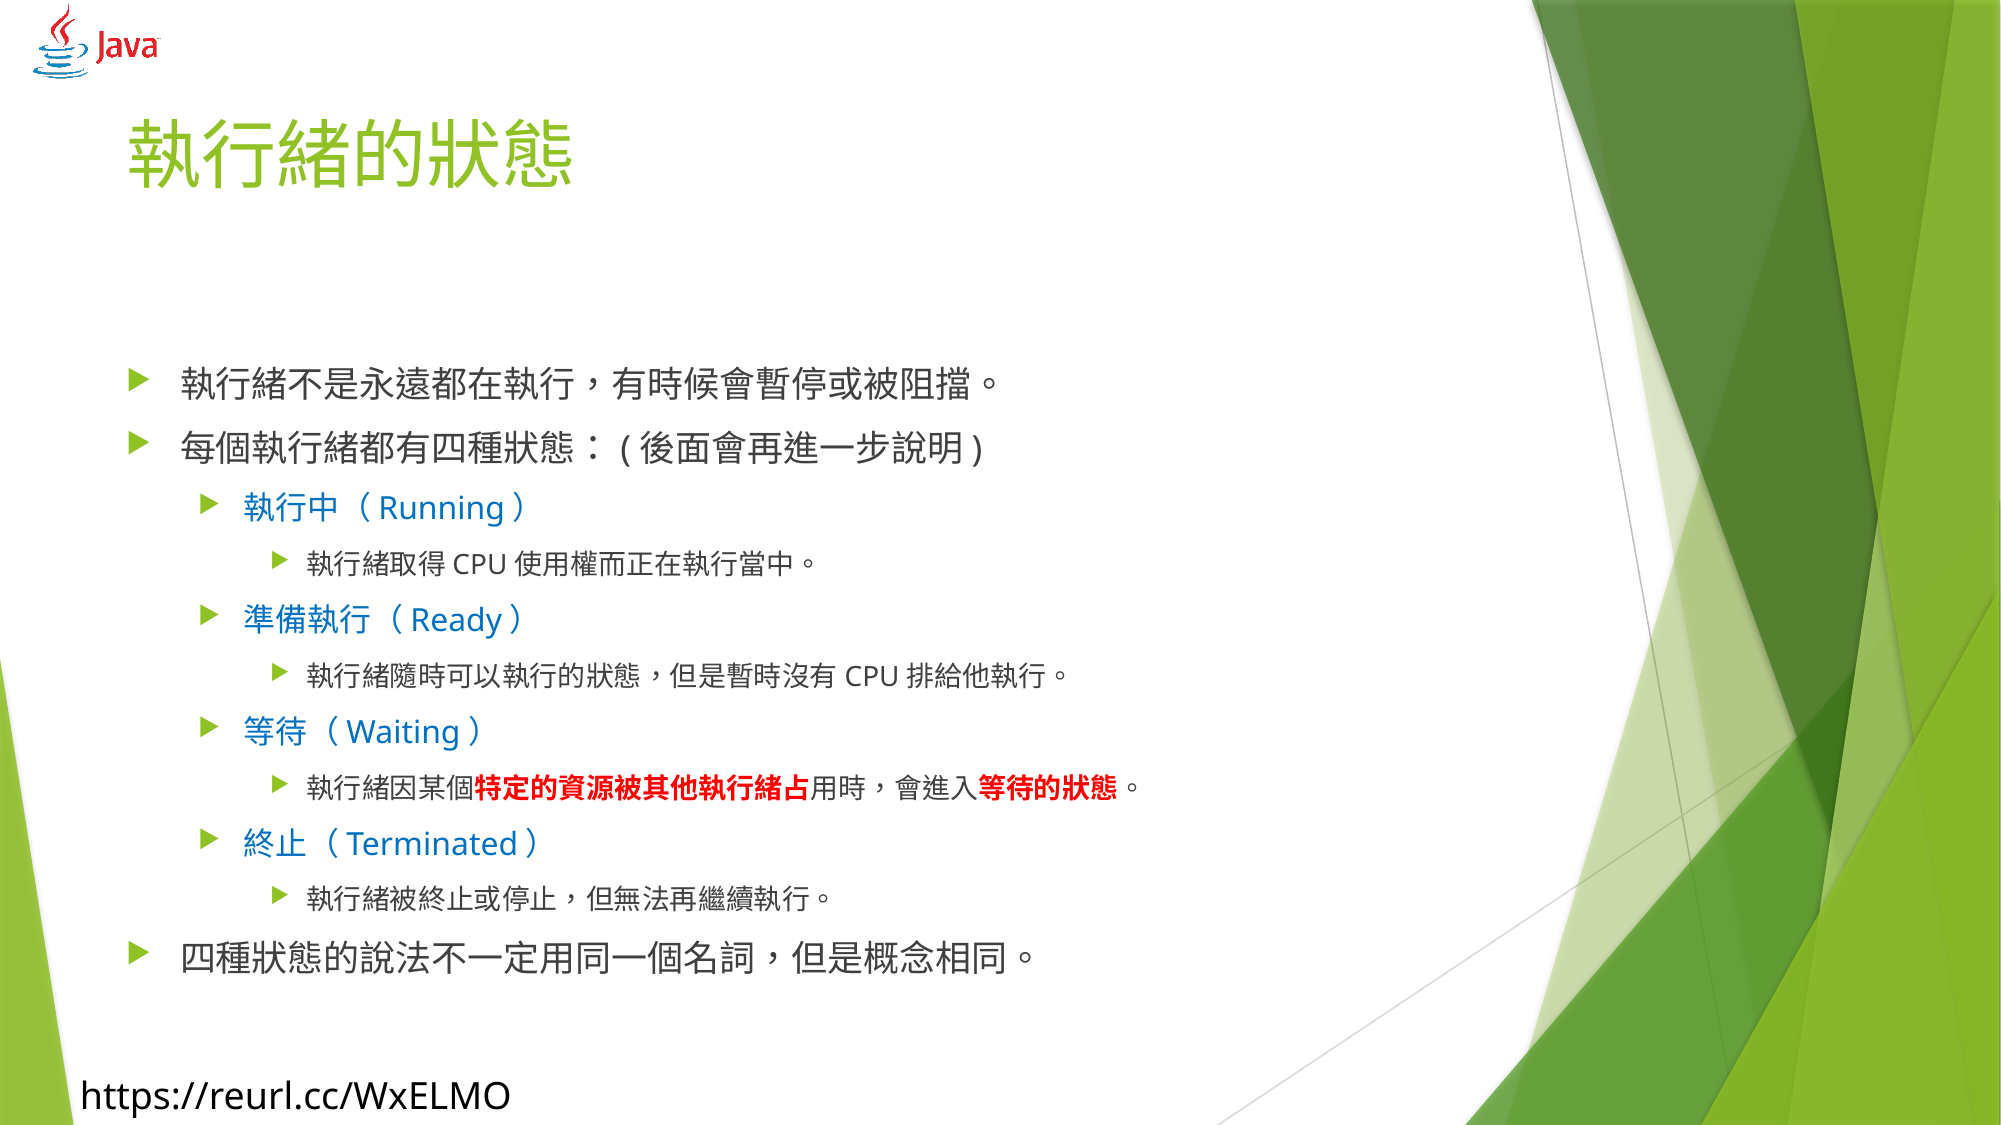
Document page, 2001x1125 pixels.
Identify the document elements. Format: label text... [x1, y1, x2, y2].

list 執行緒不是永遠都在執行，有時候會暫停或被阻擋。 每個執行緒都有四種狀態：(後面會再進一步說明) 執行中（Running） 執行緒取得CPU使用權而正在執行當中。 準備執行（Ready） 執行緒隨時可以執行的狀態，但是暫時沒有CPU排給他執行。 等待（Waiting） 執行緒因某個特定的資源被其他執行緒占用時，會進入等待的狀態。 終止（Terminated） 執行緒被終止或停止，但無法再繼續執行。 四種狀態的說法不一定用同一個名詞，但是概念相同。 [111, 354, 1522, 992]
title 執行緒的狀態 [111, 99, 1522, 317]
picture [27, 1, 165, 79]
